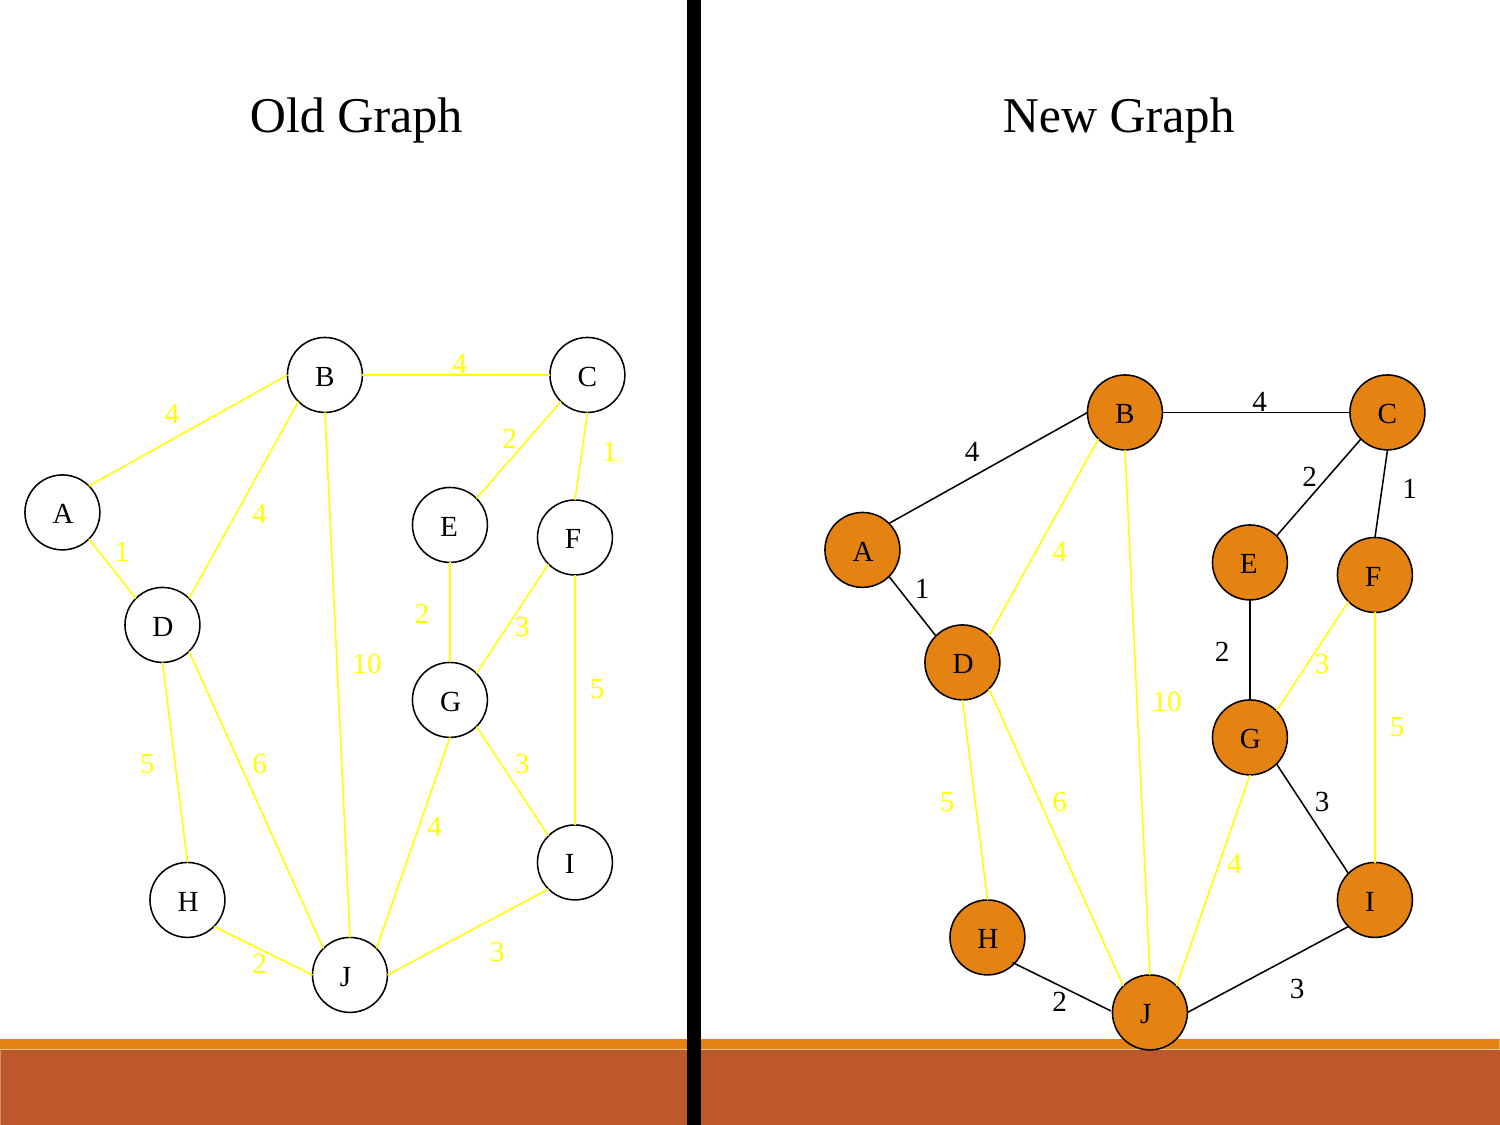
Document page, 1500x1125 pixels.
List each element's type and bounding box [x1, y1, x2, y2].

text_box [687, 0, 700, 1125]
text_box [824, 374, 1433, 1050]
text_box [137, 74, 575, 150]
text_box [24, 337, 633, 1013]
text_box [899, 74, 1338, 150]
